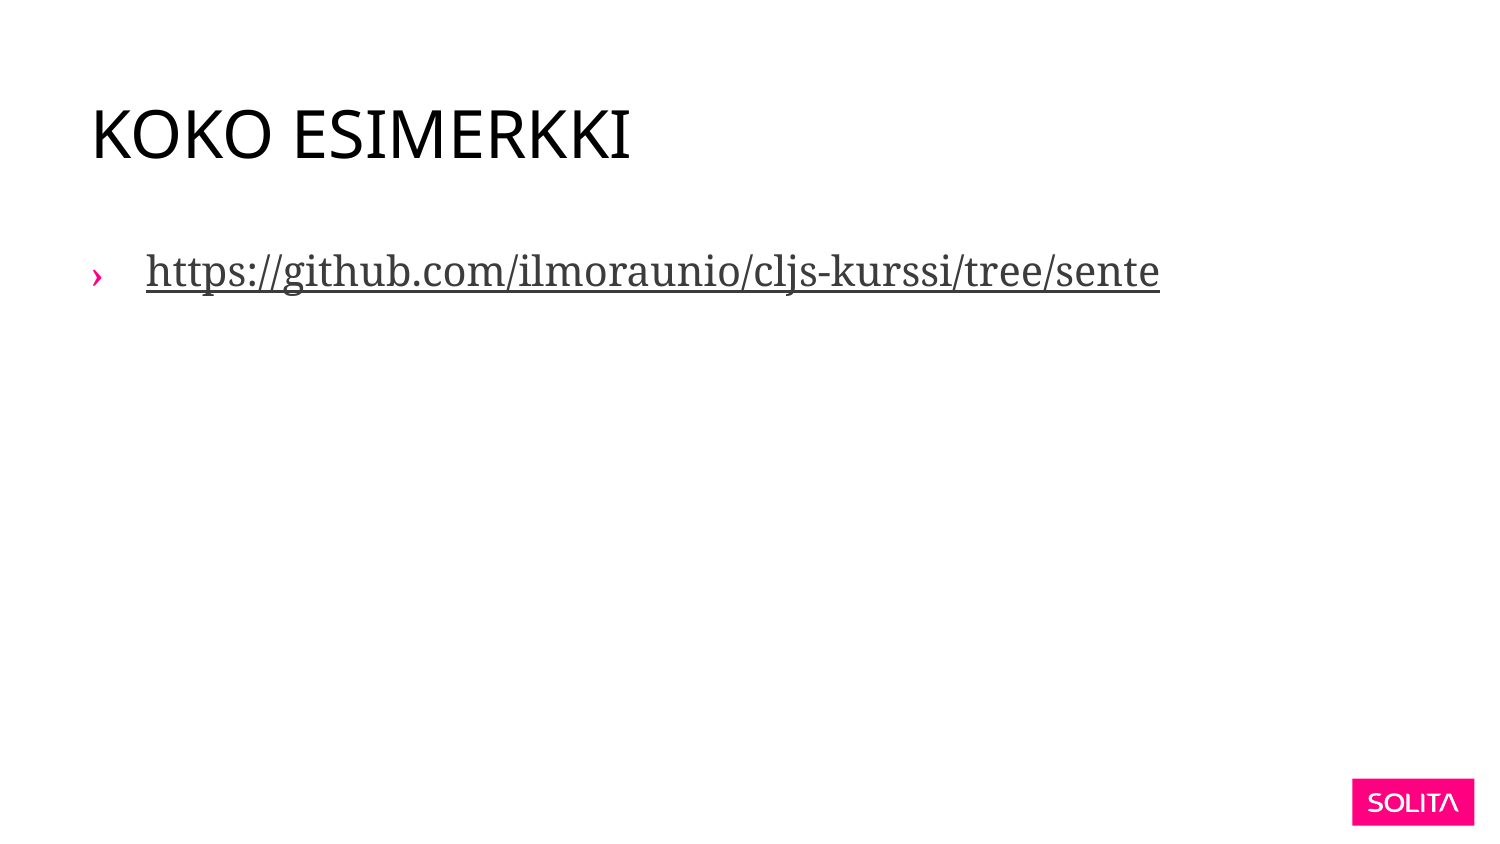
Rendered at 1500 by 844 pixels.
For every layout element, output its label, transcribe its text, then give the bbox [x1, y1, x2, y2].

title KOKO esimerkki [75, 43, 1428, 221]
list https://github.com/ilmoraunio/cljs-kurssi/tree/sente [75, 226, 1428, 758]
